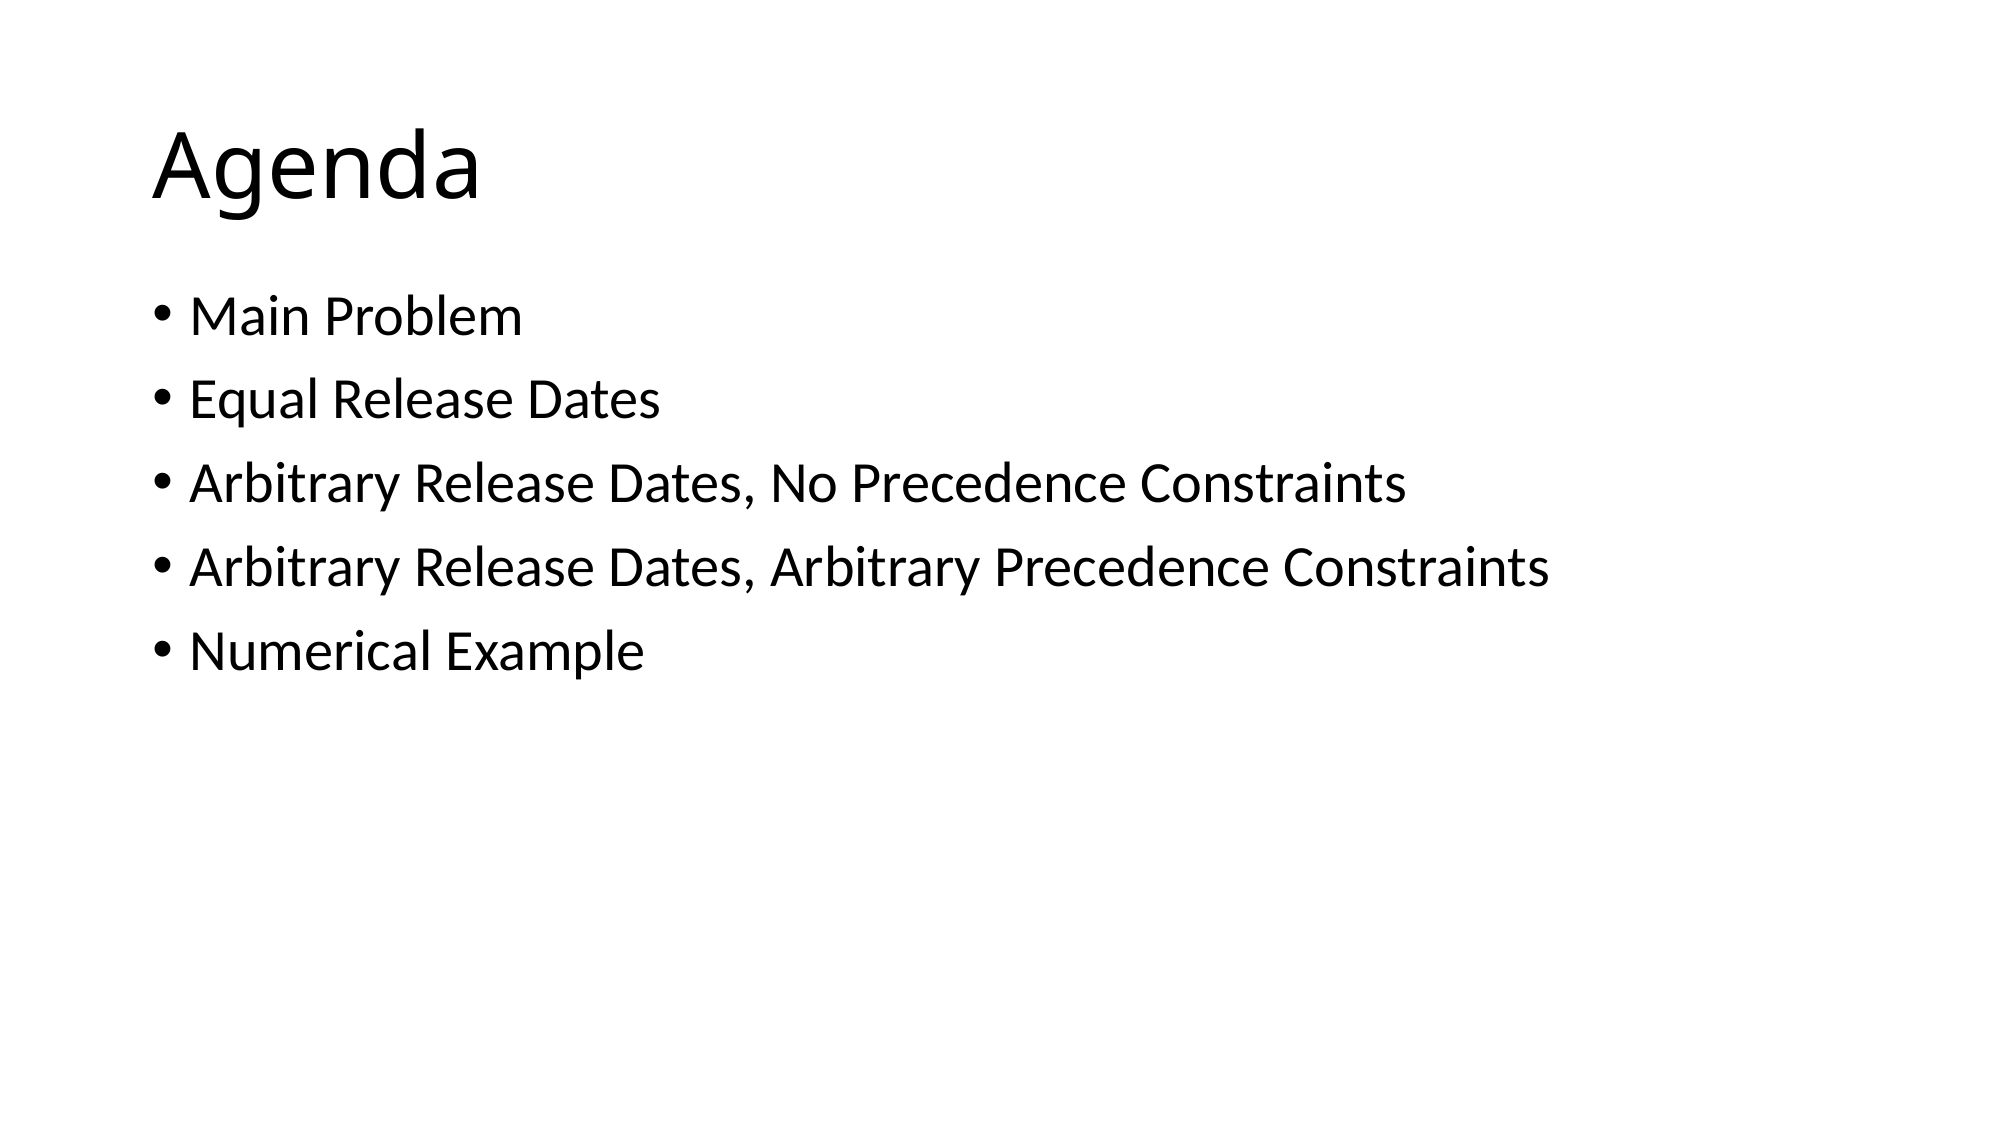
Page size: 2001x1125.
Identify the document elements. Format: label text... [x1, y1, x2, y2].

title Agenda [137, 59, 1863, 278]
list Main Problem Equal Release Dates Arbitrary Release Dates, No Precedence Constraints Arbitrary Release Dates, Arbitrary Precedence Constraints Numerical Example [137, 278, 1863, 992]
